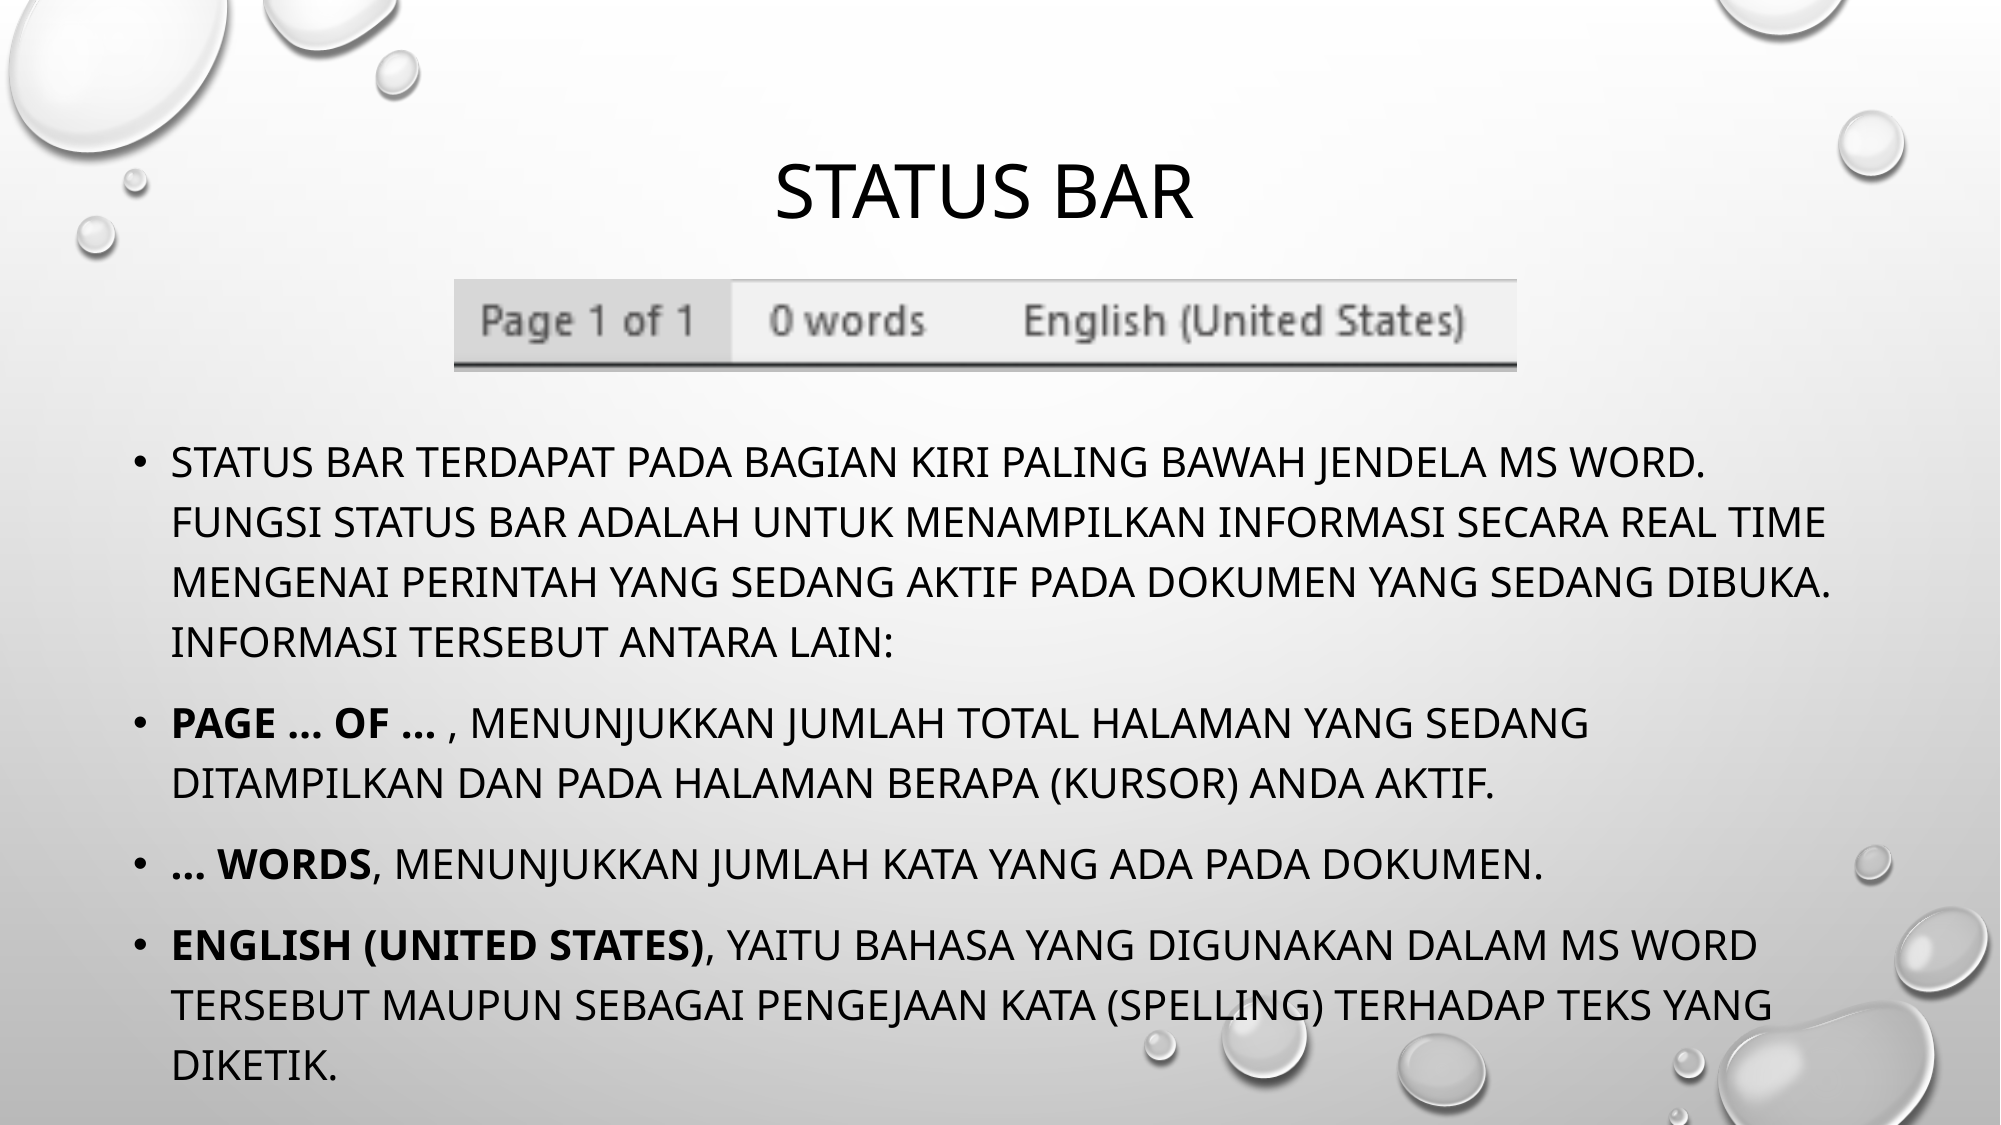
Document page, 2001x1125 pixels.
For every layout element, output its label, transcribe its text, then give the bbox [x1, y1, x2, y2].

text_box Status bar terdapat pada bagian kiri paling bawah jendela MS Word. Fungsi status bar adalah untuk menampilkan informasi secara real time mengenai perintah yang sedang aktif pada dokumen yang sedang dibuka. Informasi tersebut antara lain: Page … of … , menunjukkan jumlah total halaman yang sedang ditampilkan dan pada halaman berapa (kursor) anda aktif. … Words, menunjukkan jumlah kata yang ada pada dokumen. English (United States), yaitu Bahasa yang digunakan dalam ms word tersebut maupun sebagai pengejaan kata (spelling) terhadap teks yang diketik. [118, 418, 1852, 667]
title Status bar [135, 63, 1836, 326]
picture [0, 0, 2000, 1125]
